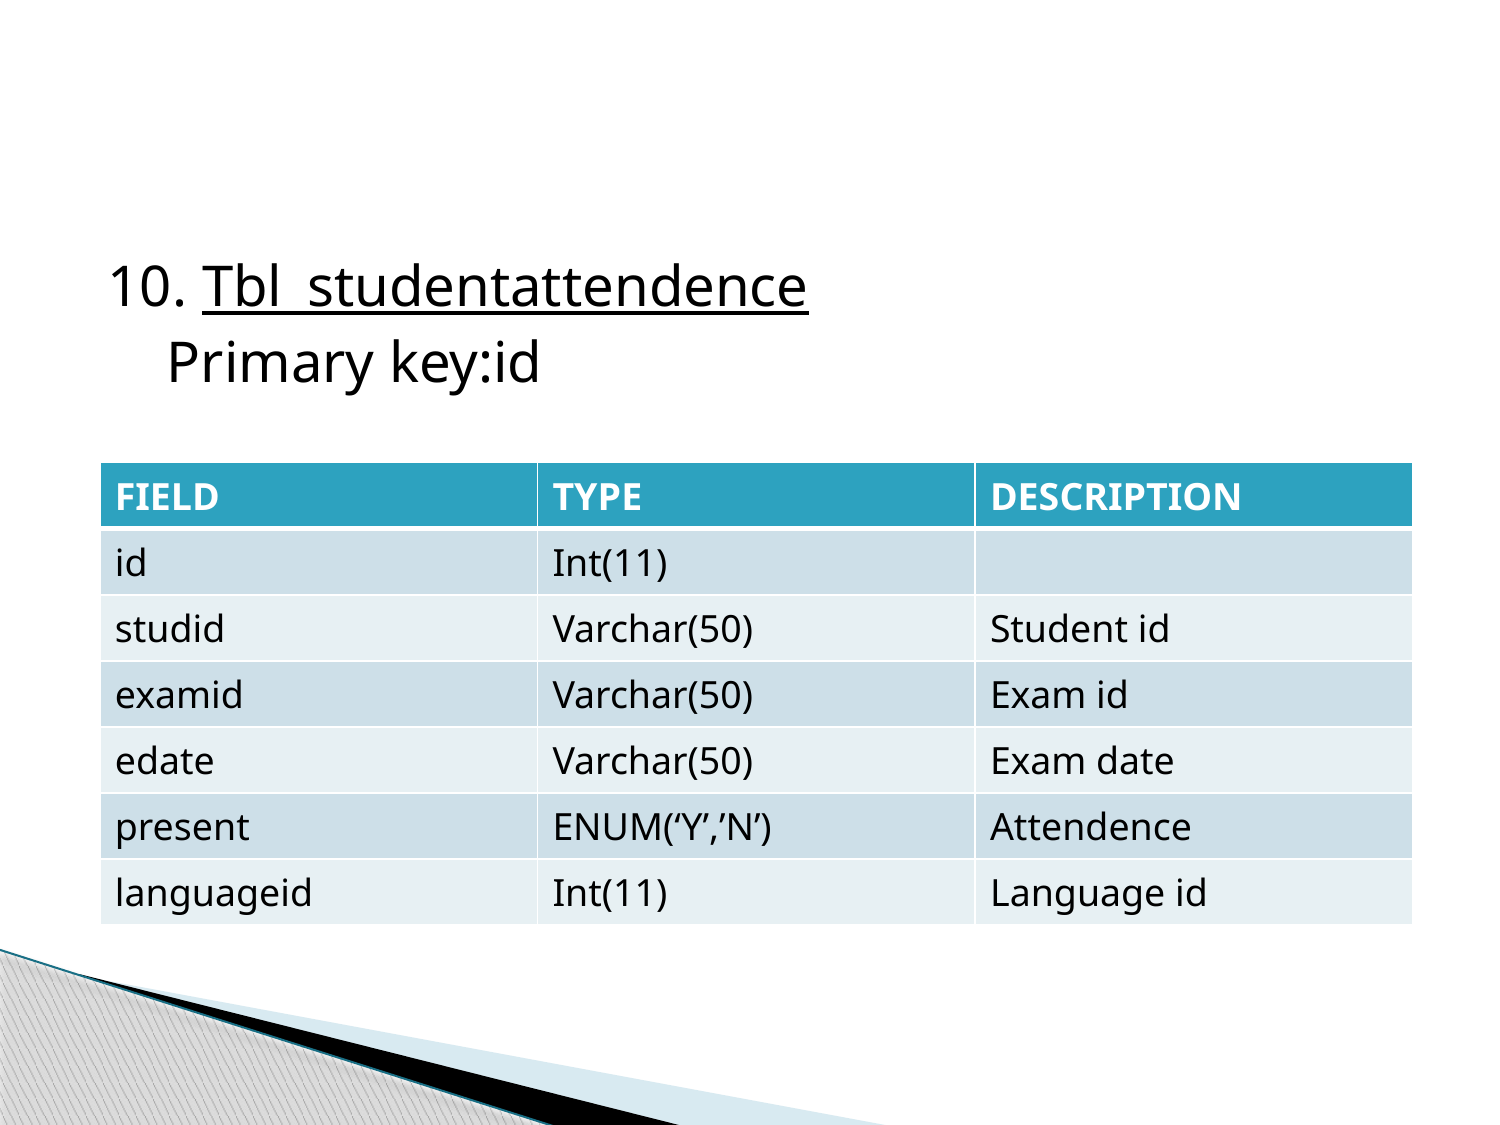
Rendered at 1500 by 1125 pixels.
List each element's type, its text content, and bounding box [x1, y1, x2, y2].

table_header DESCRIPTION [976, 463, 1412, 526]
list 10. Tbl_studentattendence Primary key:id [75, 243, 1425, 986]
table_cell Int(11) [538, 860, 974, 924]
table_header FIELD [101, 463, 537, 526]
table_cell edate [101, 728, 537, 792]
table_cell Varchar(50) [538, 596, 974, 660]
table_cell Exam date [976, 728, 1412, 792]
table_cell languageid [101, 860, 537, 924]
table_cell id [101, 531, 537, 594]
table_cell Exam id [976, 662, 1412, 726]
table_cell Int(11) [538, 531, 974, 594]
table_cell examid [101, 662, 537, 726]
table_cell Varchar(50) [538, 728, 974, 792]
table_header TYPE [538, 463, 974, 526]
table_cell studid [101, 596, 537, 660]
table_cell Varchar(50) [538, 662, 974, 726]
table_cell present [101, 794, 537, 858]
table_cell ENUM(‘Y’,’N’) [538, 794, 974, 858]
table_cell Language id [976, 860, 1412, 924]
table_cell Attendence [976, 794, 1412, 858]
table_cell Student id [976, 596, 1412, 660]
table_cell [976, 531, 1412, 594]
